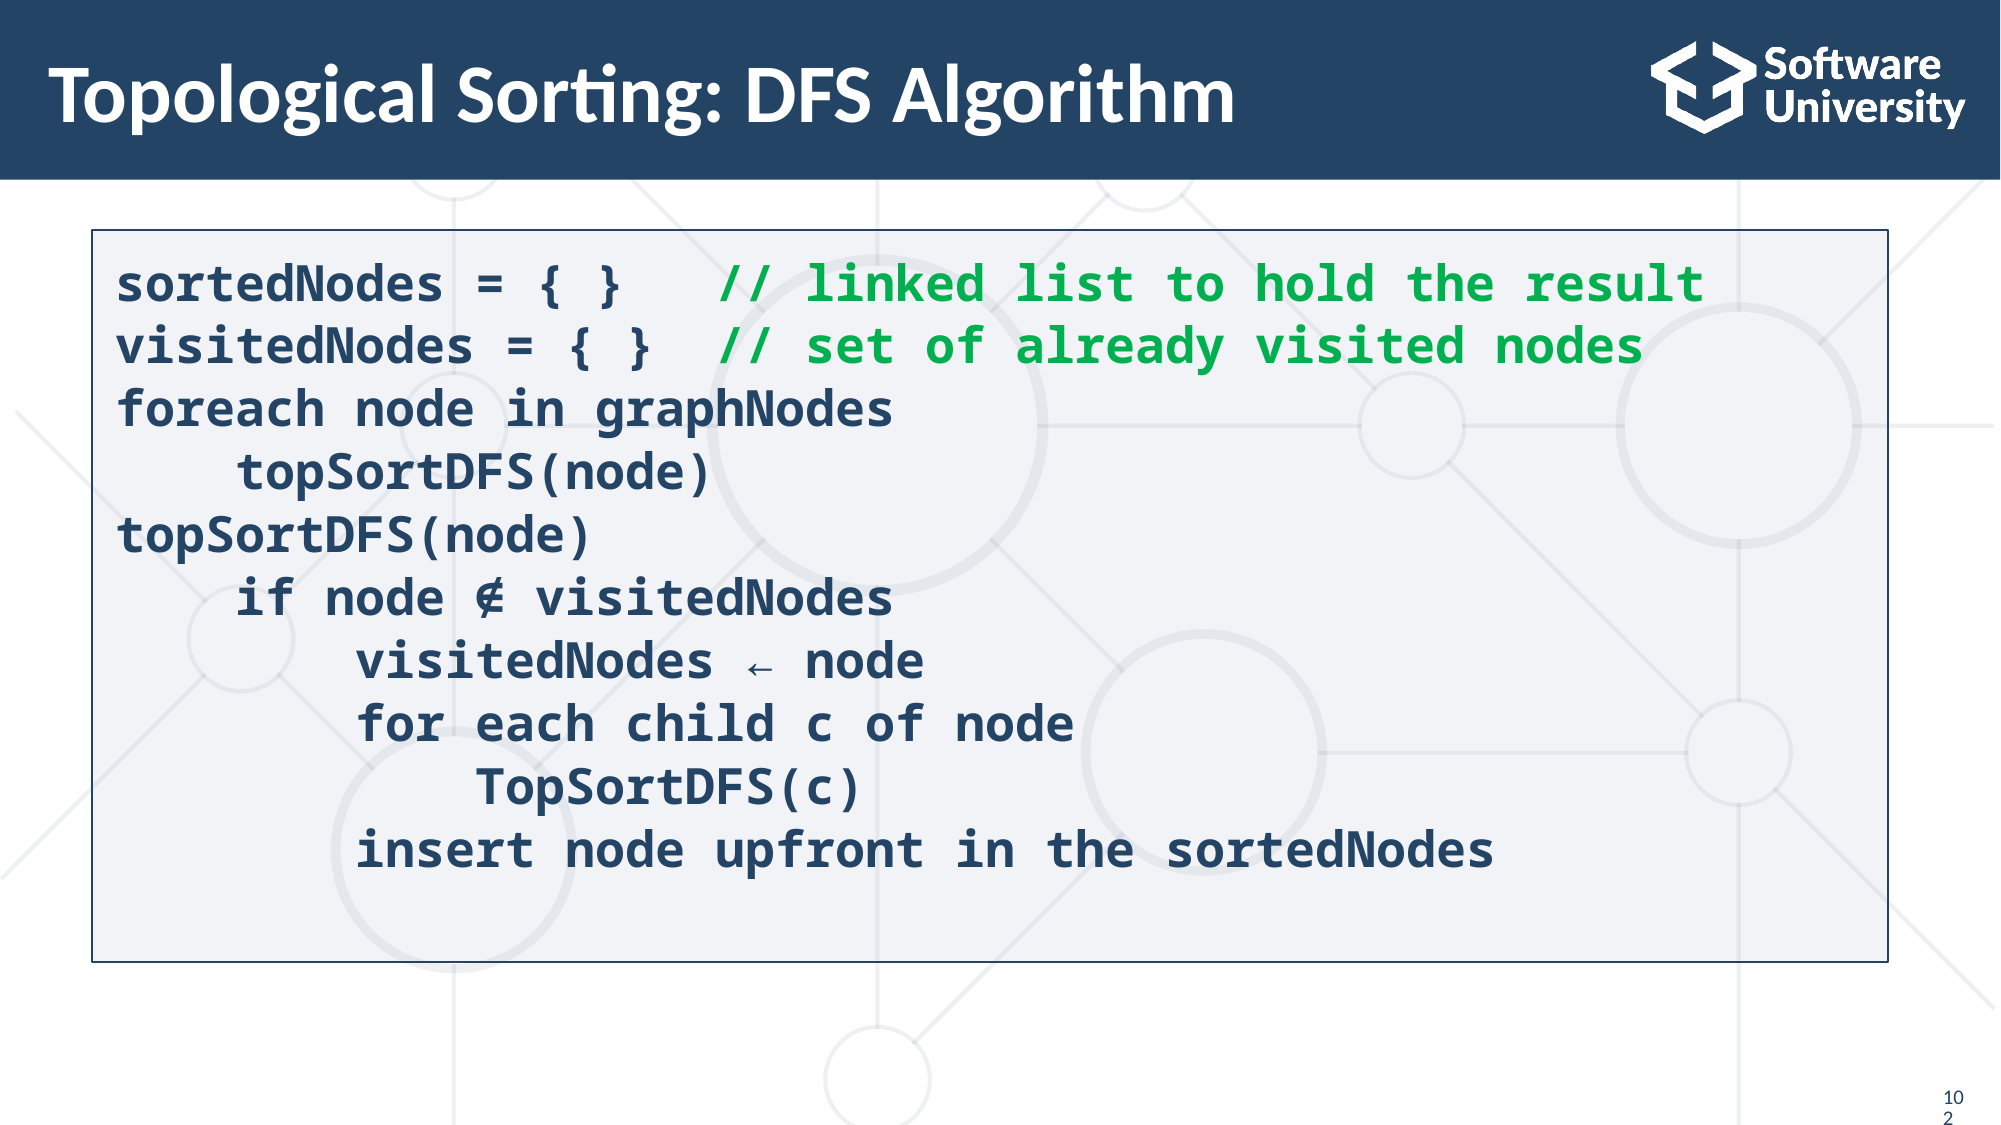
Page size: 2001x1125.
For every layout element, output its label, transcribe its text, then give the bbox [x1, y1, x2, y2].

picture [1651, 41, 1966, 134]
slide_number 102 [1927, 1067, 1989, 1117]
title Topological Sorting: DFS Algorithm [31, 16, 1625, 162]
list sortedNodes = { } // linked list to hold the result visitedNodes = { } // set of already visited nodes foreach node in graphNodes topSortDFS(node) topSortDFS(node) if node ∉ visitedNodes visitedNodes ← node for each child c of node TopSortDFS(c) insert node upfront in the sortedNodes [91, 229, 1889, 963]
